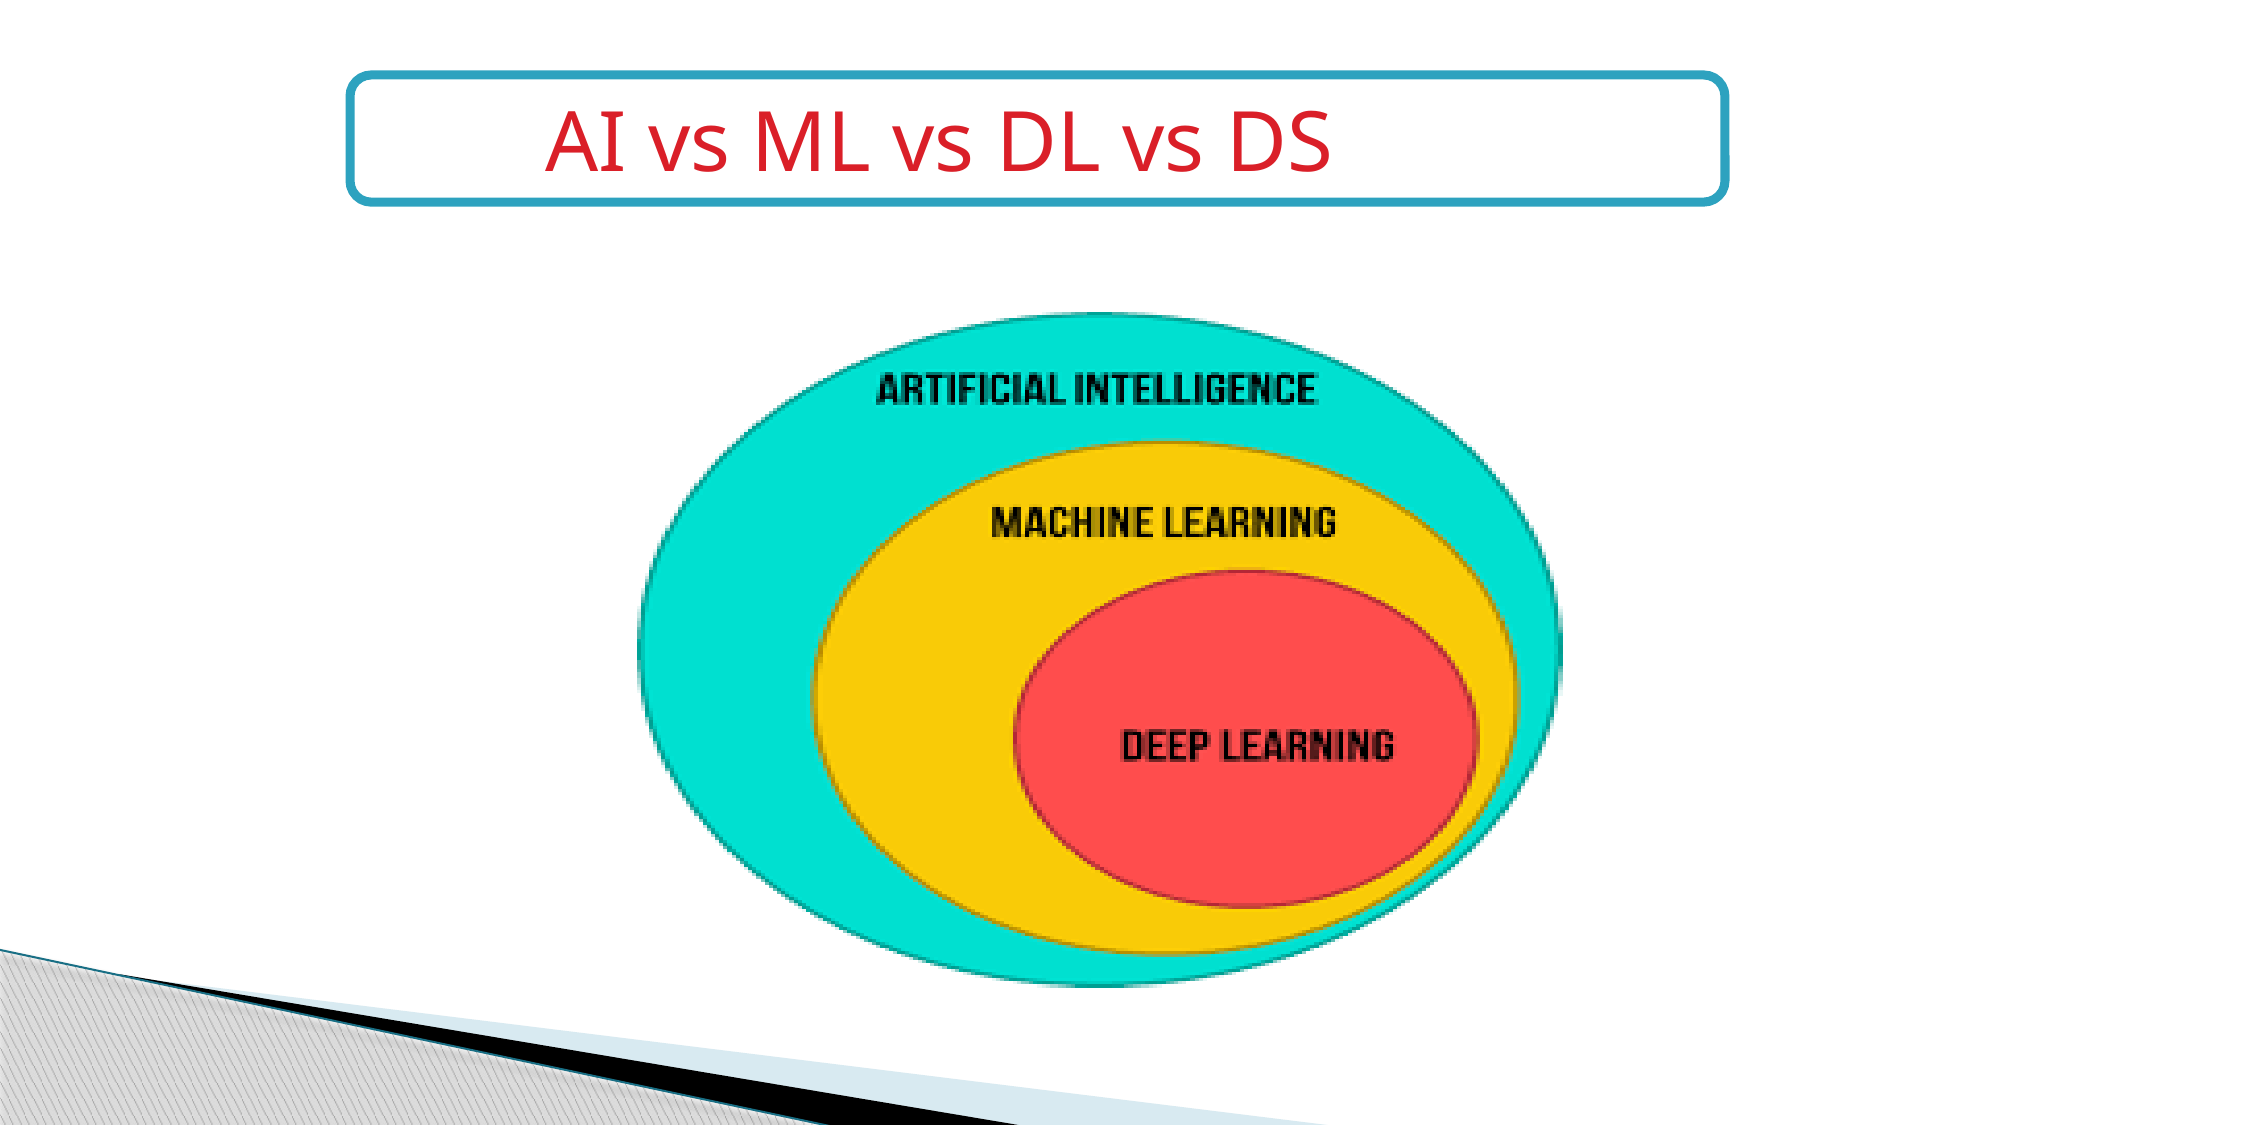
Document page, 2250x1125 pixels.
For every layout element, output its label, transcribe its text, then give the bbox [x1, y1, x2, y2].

picture [637, 312, 1563, 988]
text_box AI vs ML vs DL vs DS [345, 70, 1730, 207]
